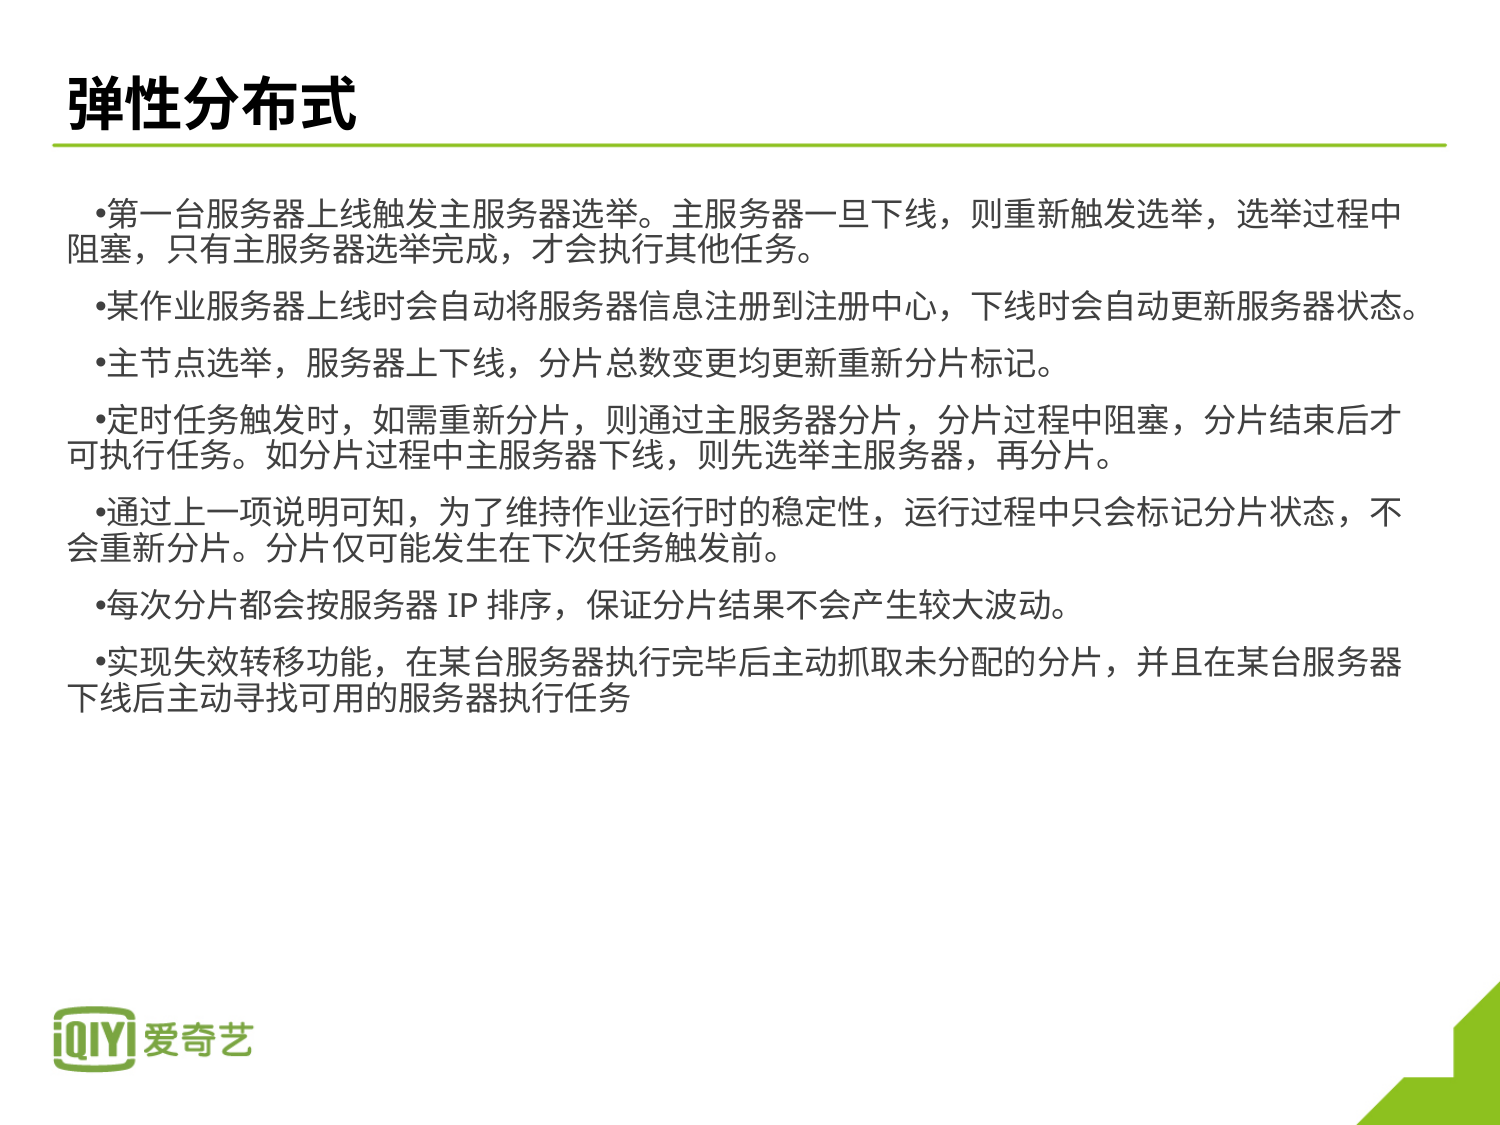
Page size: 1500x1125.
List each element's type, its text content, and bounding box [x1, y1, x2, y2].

list 第一台服务器上线触发主服务器选举。主服务器一旦下线，则重新触发选举，选举过程中阻塞，只有主服务器选举完成，才会执行其他任务。 某作业服务器上线时会自动将服务器信息注册到注册中心，下线时会自动更新服务器状态。 主节点选举，服务器上下线，分片总数变更均更新重新分片标记。 定时任务触发时，如需重新分片，则通过主服务器分片，分片过程中阻塞，分片结束后才可执行任务。如分片过程中主服务器下线，则先选举主服务器，再分片。 通过上一项说明可知，为了维持作业运行时的稳定性，运行过程中只会标记分片状态，不会重新分片。分片仅可能发生在下次任务触发前。 每次分片都会按服务器IP排序，保证分片结果不会产生较大波动。 实现失效转移功能，在某台服务器执行完毕后主动抓取未分配的分片，并且在某台服务器下线后主动寻找可用的服务器执行任务 [51, 189, 1447, 980]
title 弹性分布式 [51, 54, 1447, 158]
picture [0, 0, 1500, 1125]
